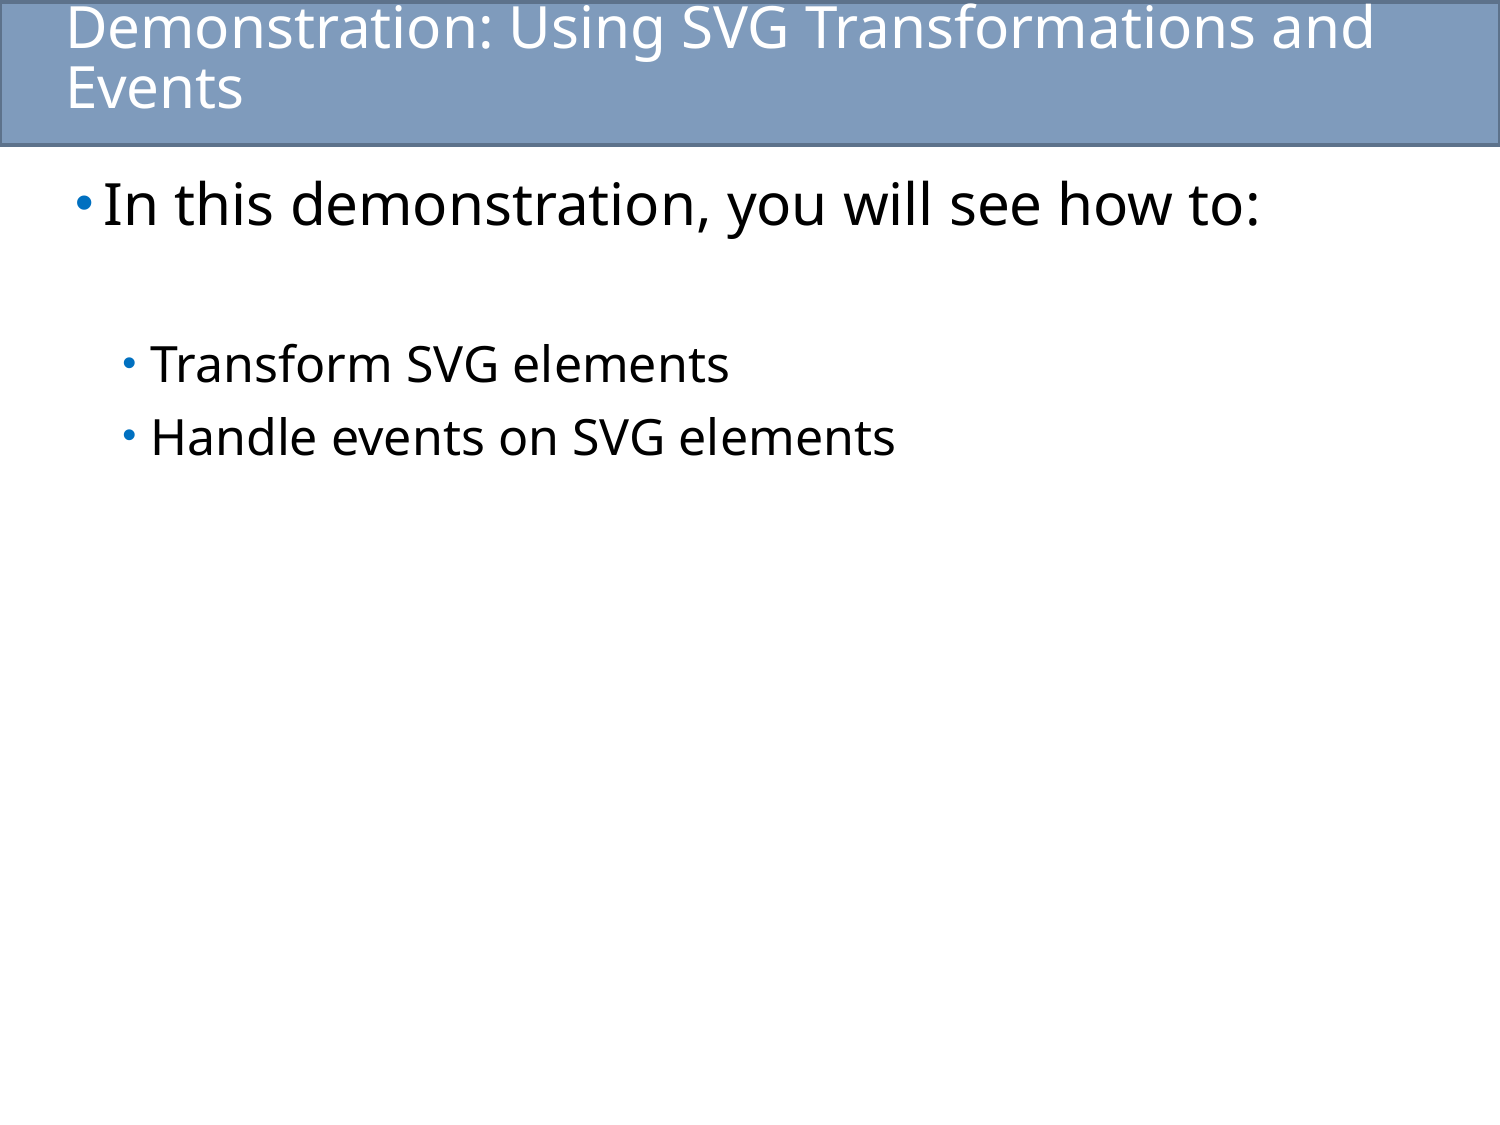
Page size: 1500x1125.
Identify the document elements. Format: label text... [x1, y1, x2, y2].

text_box In this demonstration, you will see how to: Transform SVG elements Handle events on SVG elements [75, 167, 1408, 1012]
title Demonstration: Using SVG Transformations and Events [64, 0, 1490, 122]
